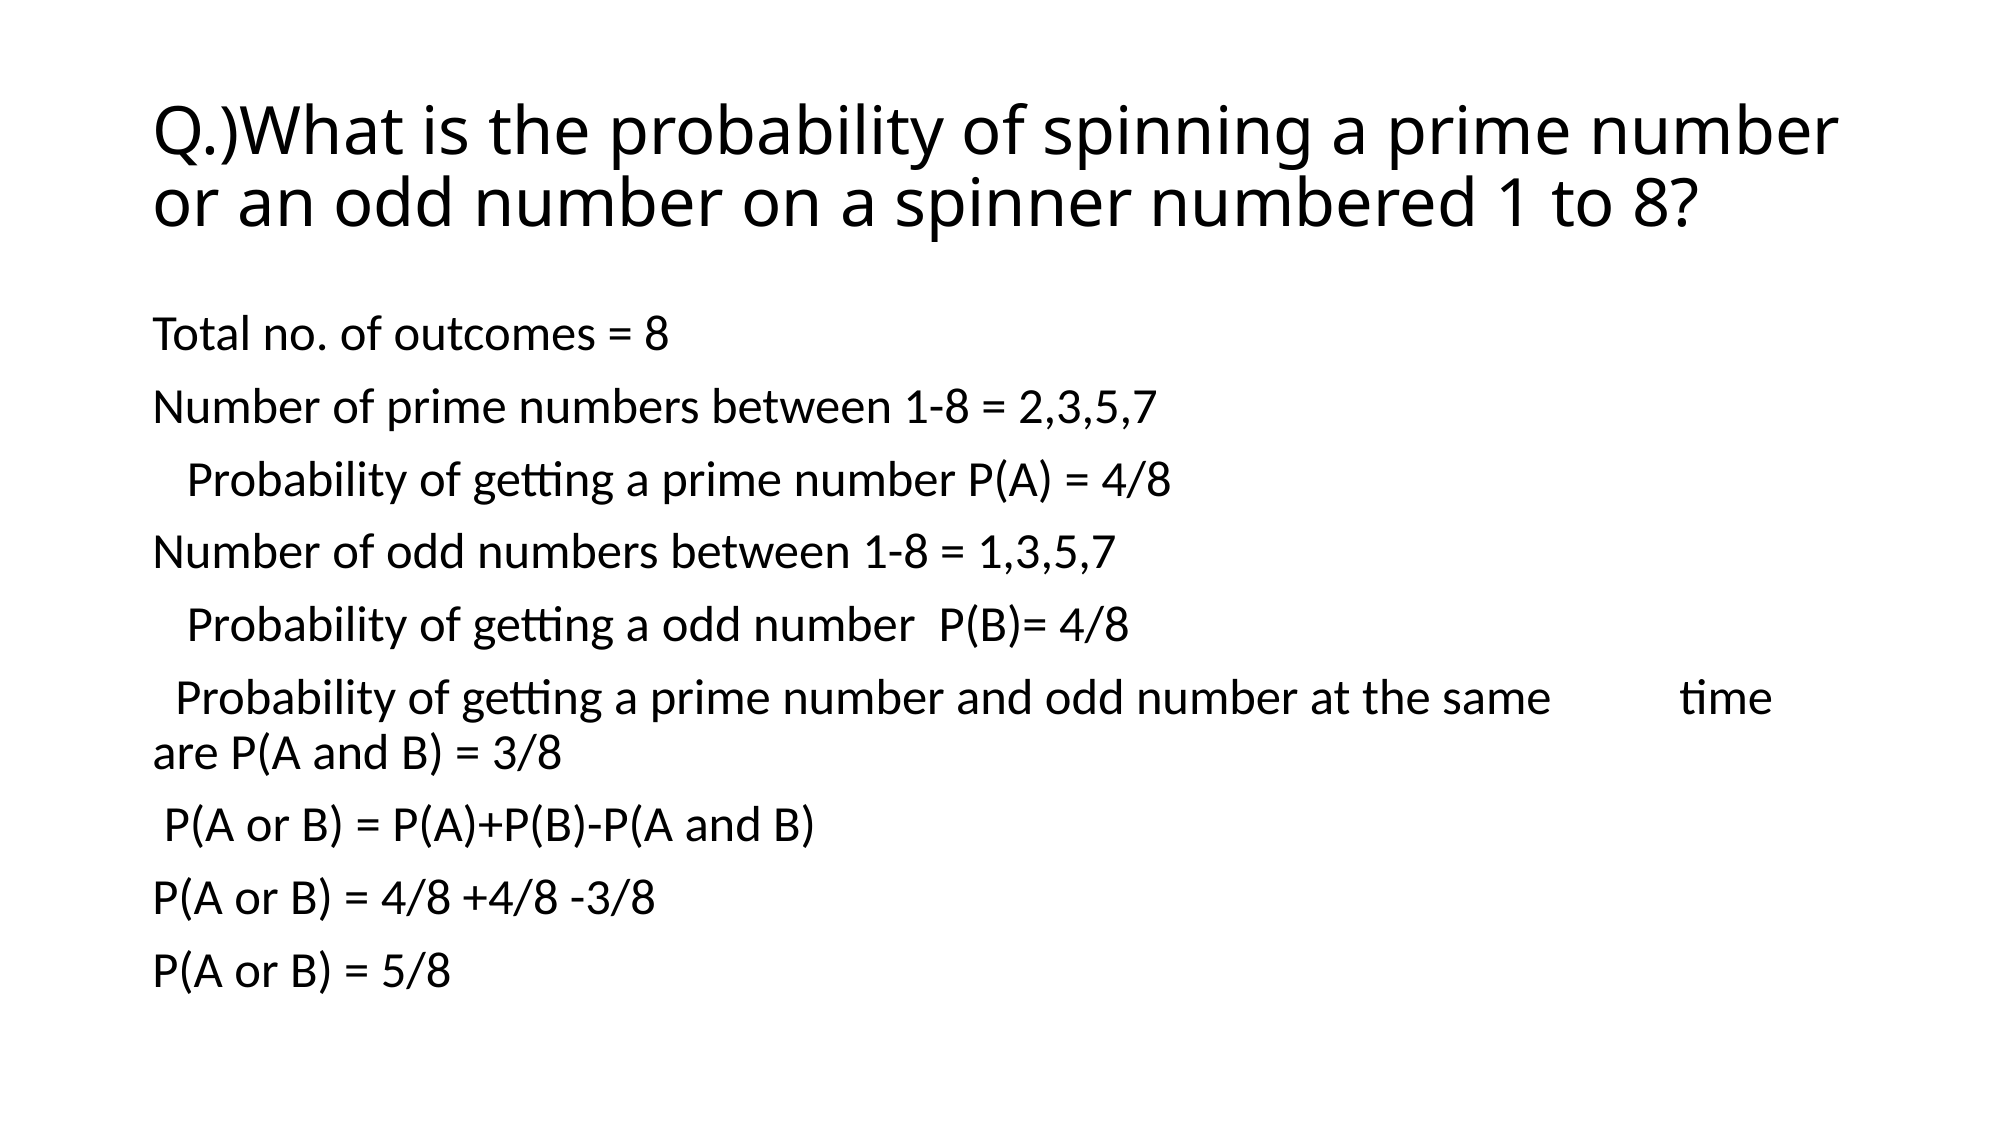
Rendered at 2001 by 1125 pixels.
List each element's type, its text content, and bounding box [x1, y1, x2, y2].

title Q.)What is the probability of spinning a prime number or an odd number on a spinner numbered 1 to 8? [137, 59, 1863, 278]
list Total no. of outcomes = 8 Number of prime numbers between 1-8 = 2,3,5,7 Probability of getting a prime number P(A) = 4/8 Number of odd numbers between 1-8 = 1,3,5,7 Probability of getting a odd number P(B)= 4/8 Probability of getting a prime number and odd number at the same time are P(A and B) = 3/8 P(A or B) = P(A)+P(B)-P(A and B) P(A or B) = 4/8 +4/8 -3/8 P(A or B) = 5/8 [137, 299, 1863, 1014]
